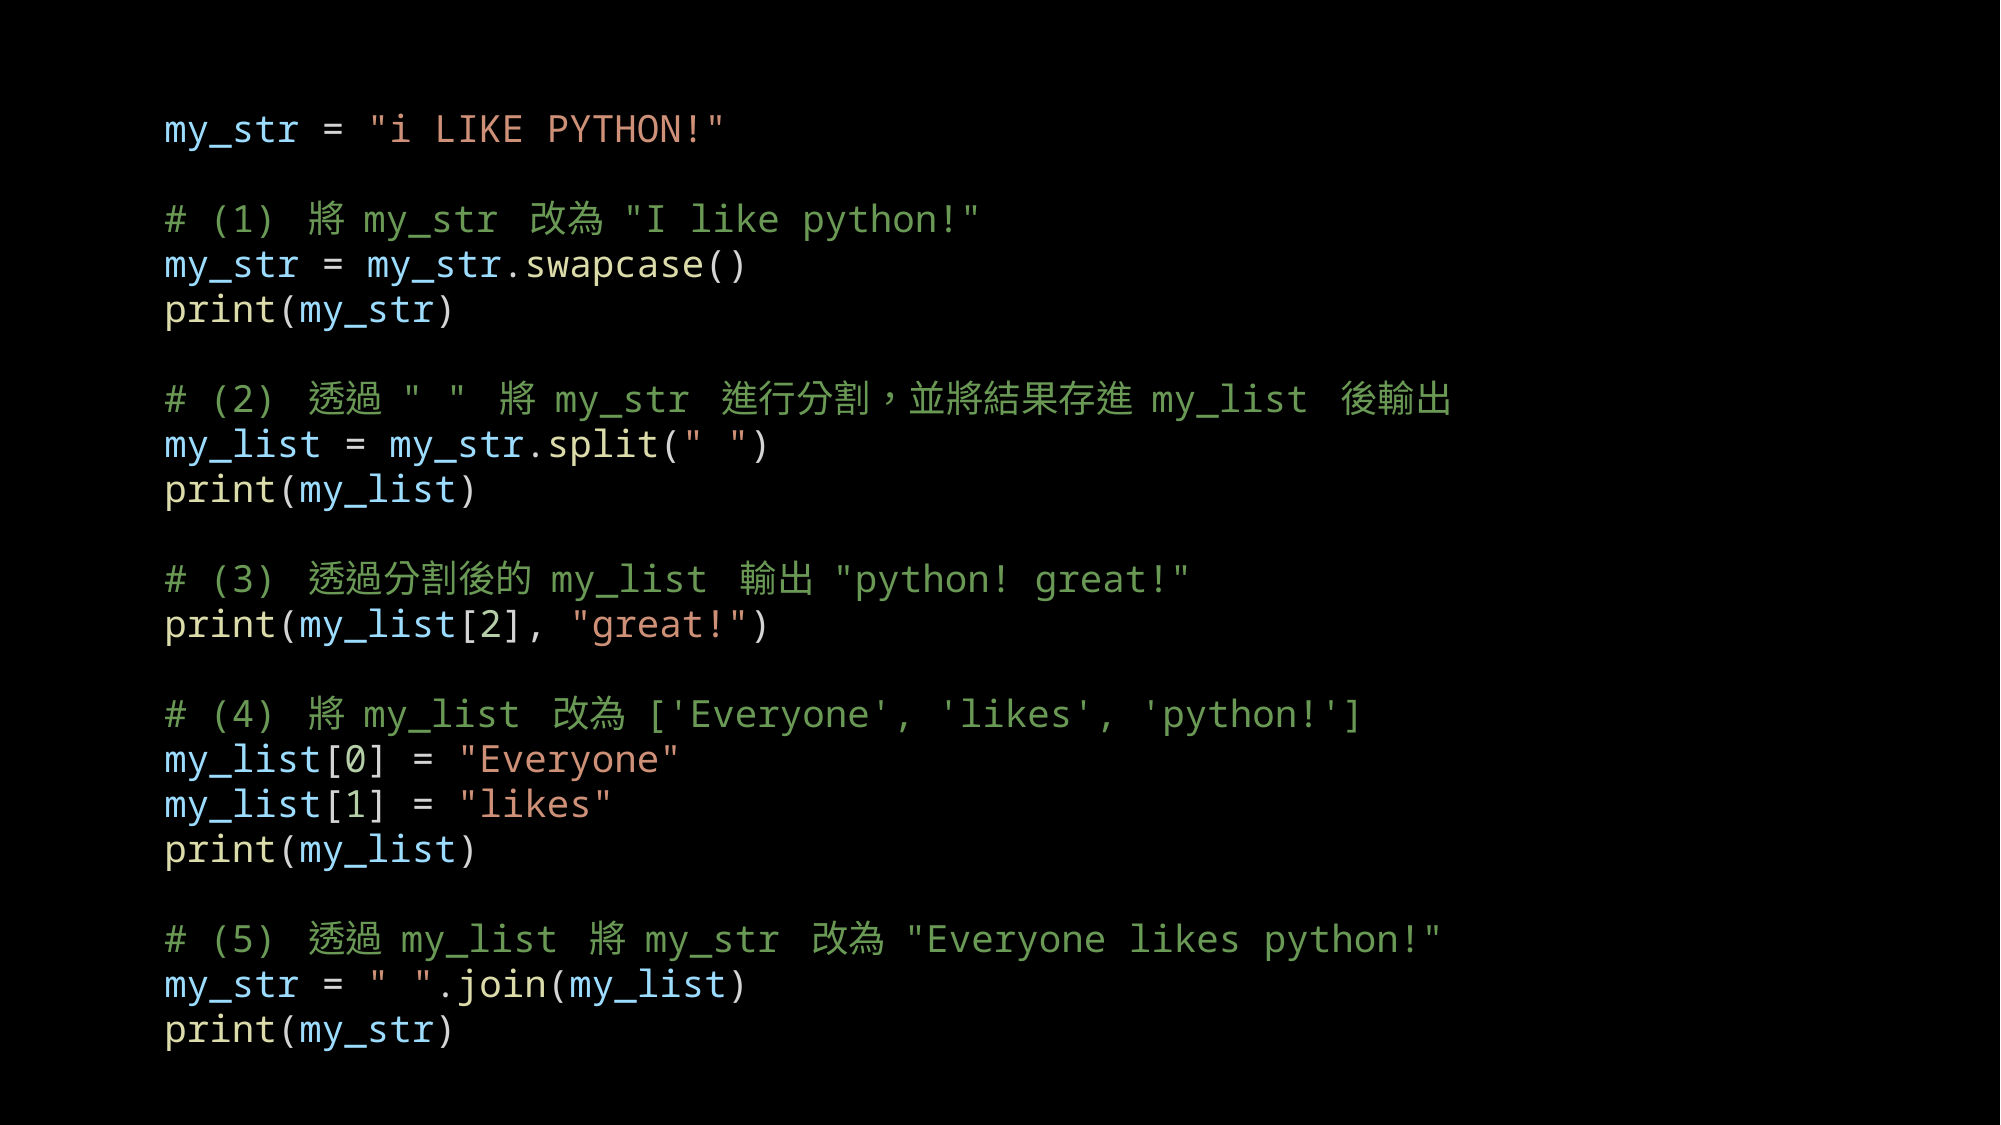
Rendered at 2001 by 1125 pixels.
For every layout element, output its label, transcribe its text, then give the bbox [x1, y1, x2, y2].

text_box my_str = "i LIKE PYTHON!" # (1) 將 my_str 改為 "I like python!" my_str = my_str.swapcase() print(my_str) # (2) 透過 " " 將 my_str 進行分割，並將結果存進 my_list 後輸出 my_list = my_str.split(" ") print(my_list) # (3) 透過分割後的 my_list 輸出 "python! great!" print(my_list[2], "great!") # (4) 將 my_list 改為 ['Everyone', 'likes', 'python!'] my_list[0] = "Everyone" my_list[1] = "likes" print(my_list) # (5) 透過 my_list 將 my_str 改為 "Everyone likes python!" my_str = " ".join(my_list) print(my_str) [149, 97, 1601, 1125]
